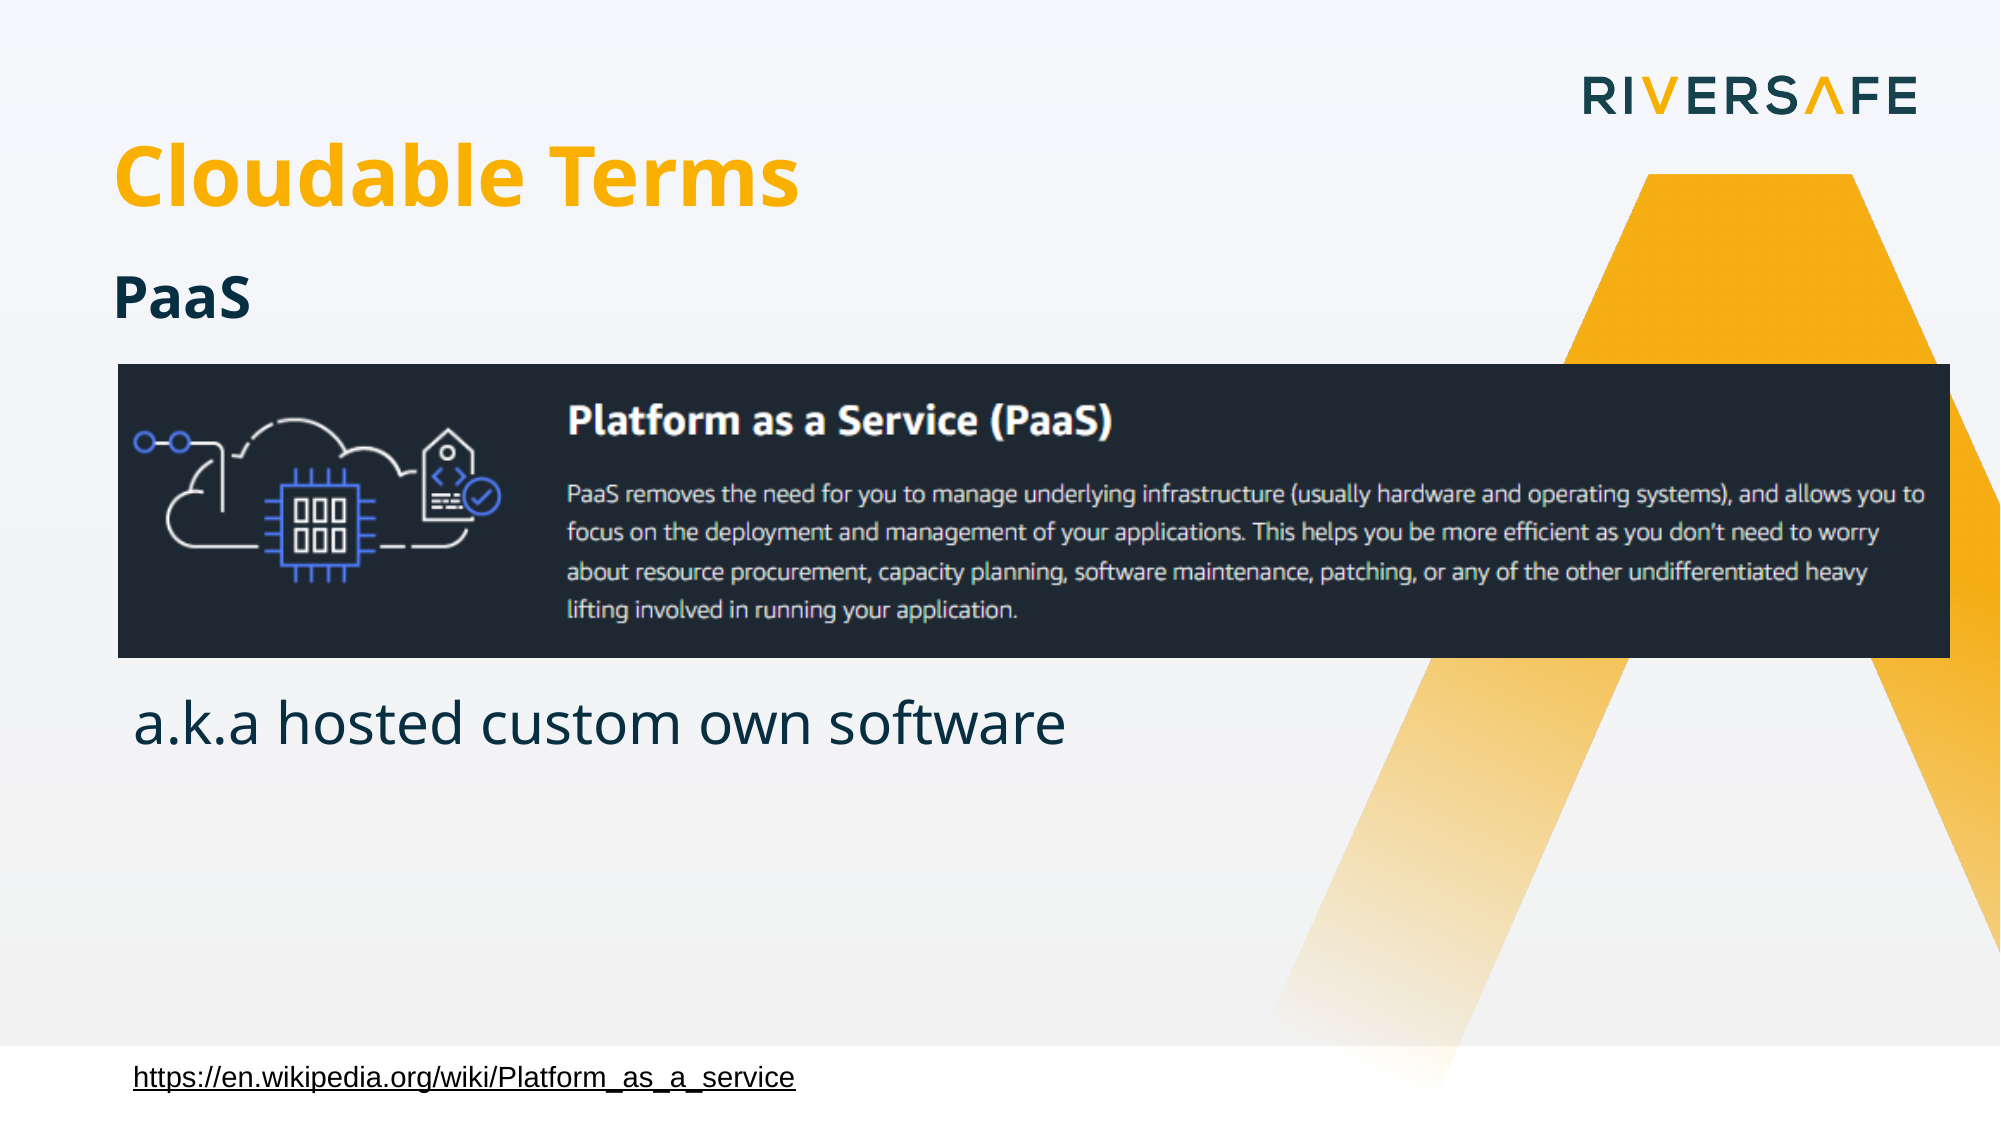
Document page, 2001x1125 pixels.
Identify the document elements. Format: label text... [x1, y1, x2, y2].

text_box PaaS [97, 252, 1701, 382]
text_box https://en.wikipedia.org/wiki/Platform_as_a_service [118, 1051, 1265, 1101]
text_box a.k.a hosted custom own software [118, 679, 1723, 808]
picture [1584, 75, 1916, 115]
text_box Cloudable Terms [97, 126, 1497, 207]
picture [118, 174, 2001, 1125]
